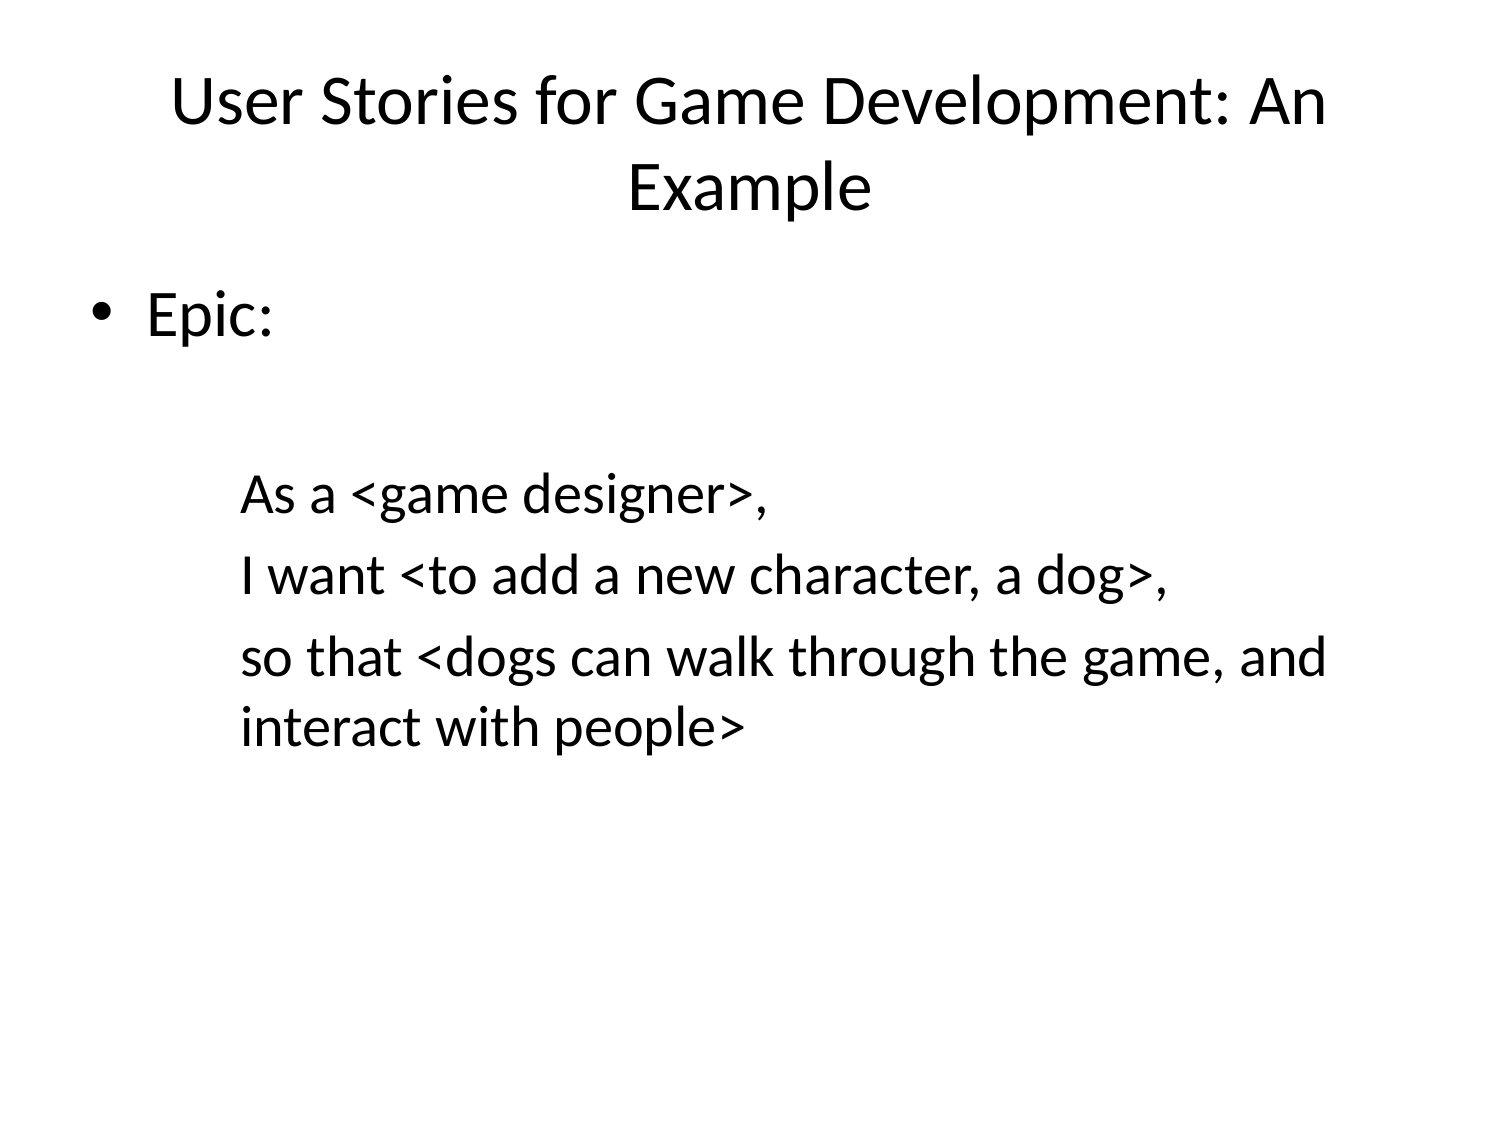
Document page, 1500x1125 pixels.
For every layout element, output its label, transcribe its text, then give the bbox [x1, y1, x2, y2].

title User Stories for Game Development: An Example [75, 45, 1425, 233]
list Epic: As a <game designer>, I want <to add a new character, a dog>, so that <dogs can walk through the game, and interact with people> [75, 262, 1425, 1005]
